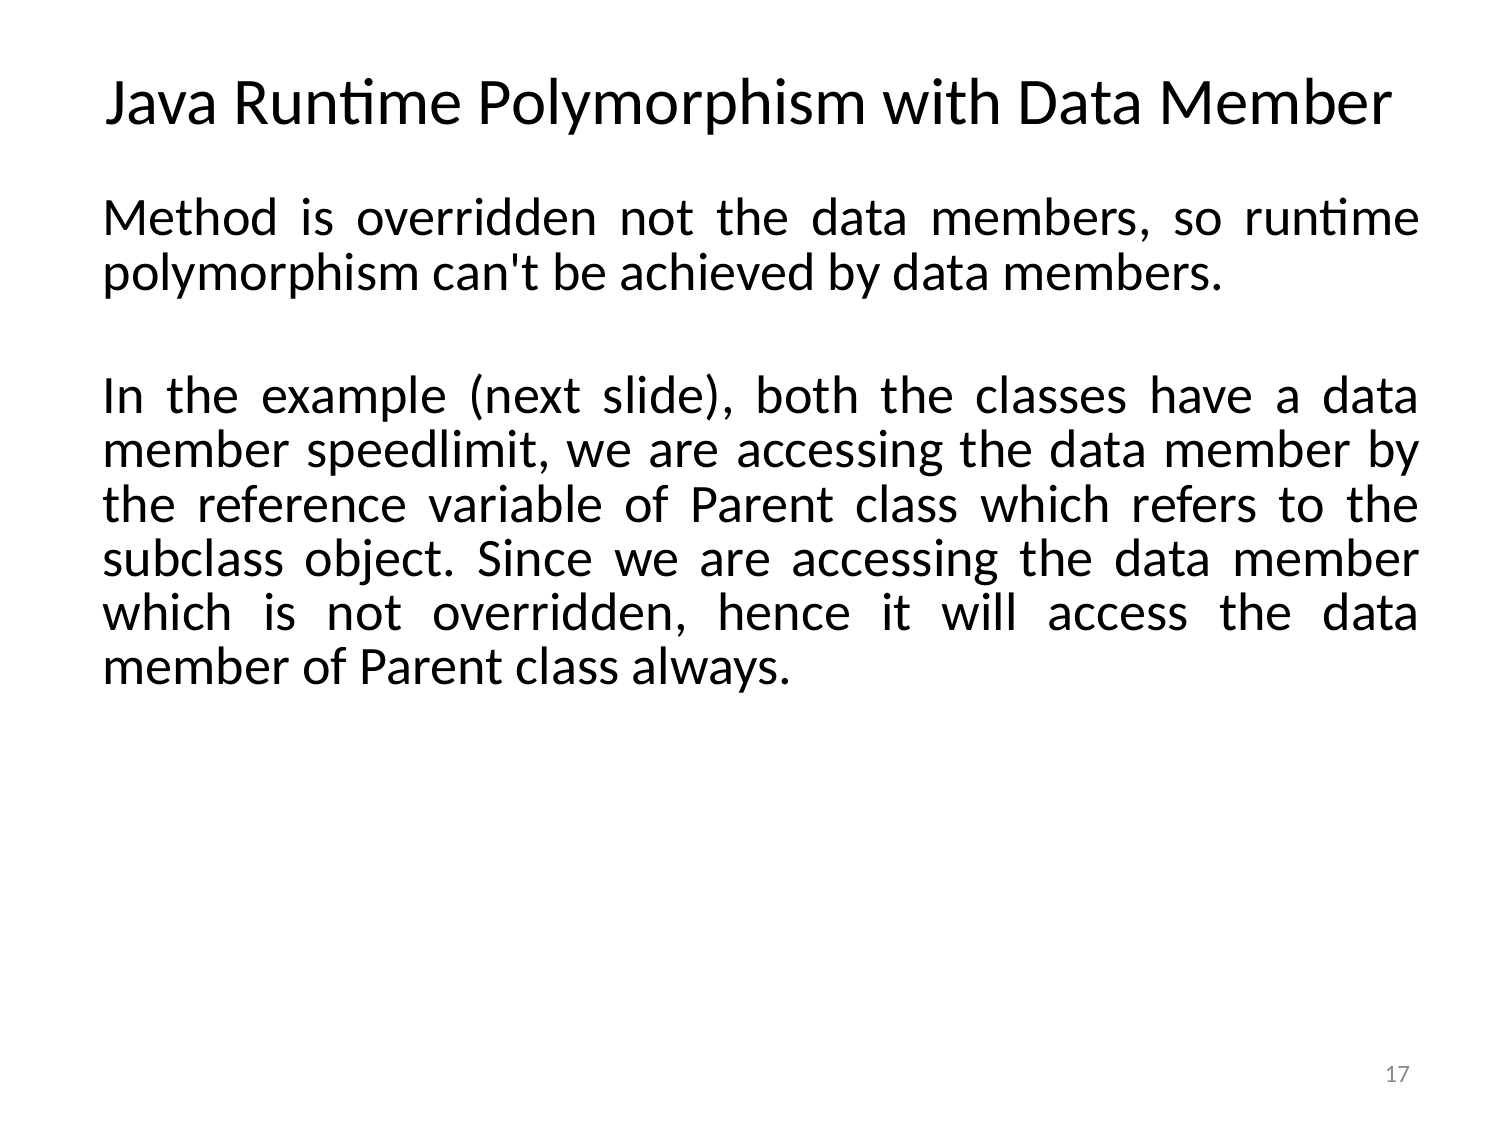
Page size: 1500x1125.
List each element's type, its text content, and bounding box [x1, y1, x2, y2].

table_header Method is overridden not the data members, so runtime polymorphism can't be achieved by data members. [88, 187, 1438, 365]
table_cell In the example (next slide), both the classes have a data member speedlimit, we are accessing the data member by the reference variable of Parent class which refers to the subclass object. Since we are accessing the data member which is not overridden, hence it will access the data member of Parent class always. [88, 365, 1438, 706]
slide_number 17 [1074, 1042, 1425, 1103]
title Java Runtime Polymorphism with Data Member [75, 45, 1425, 150]
